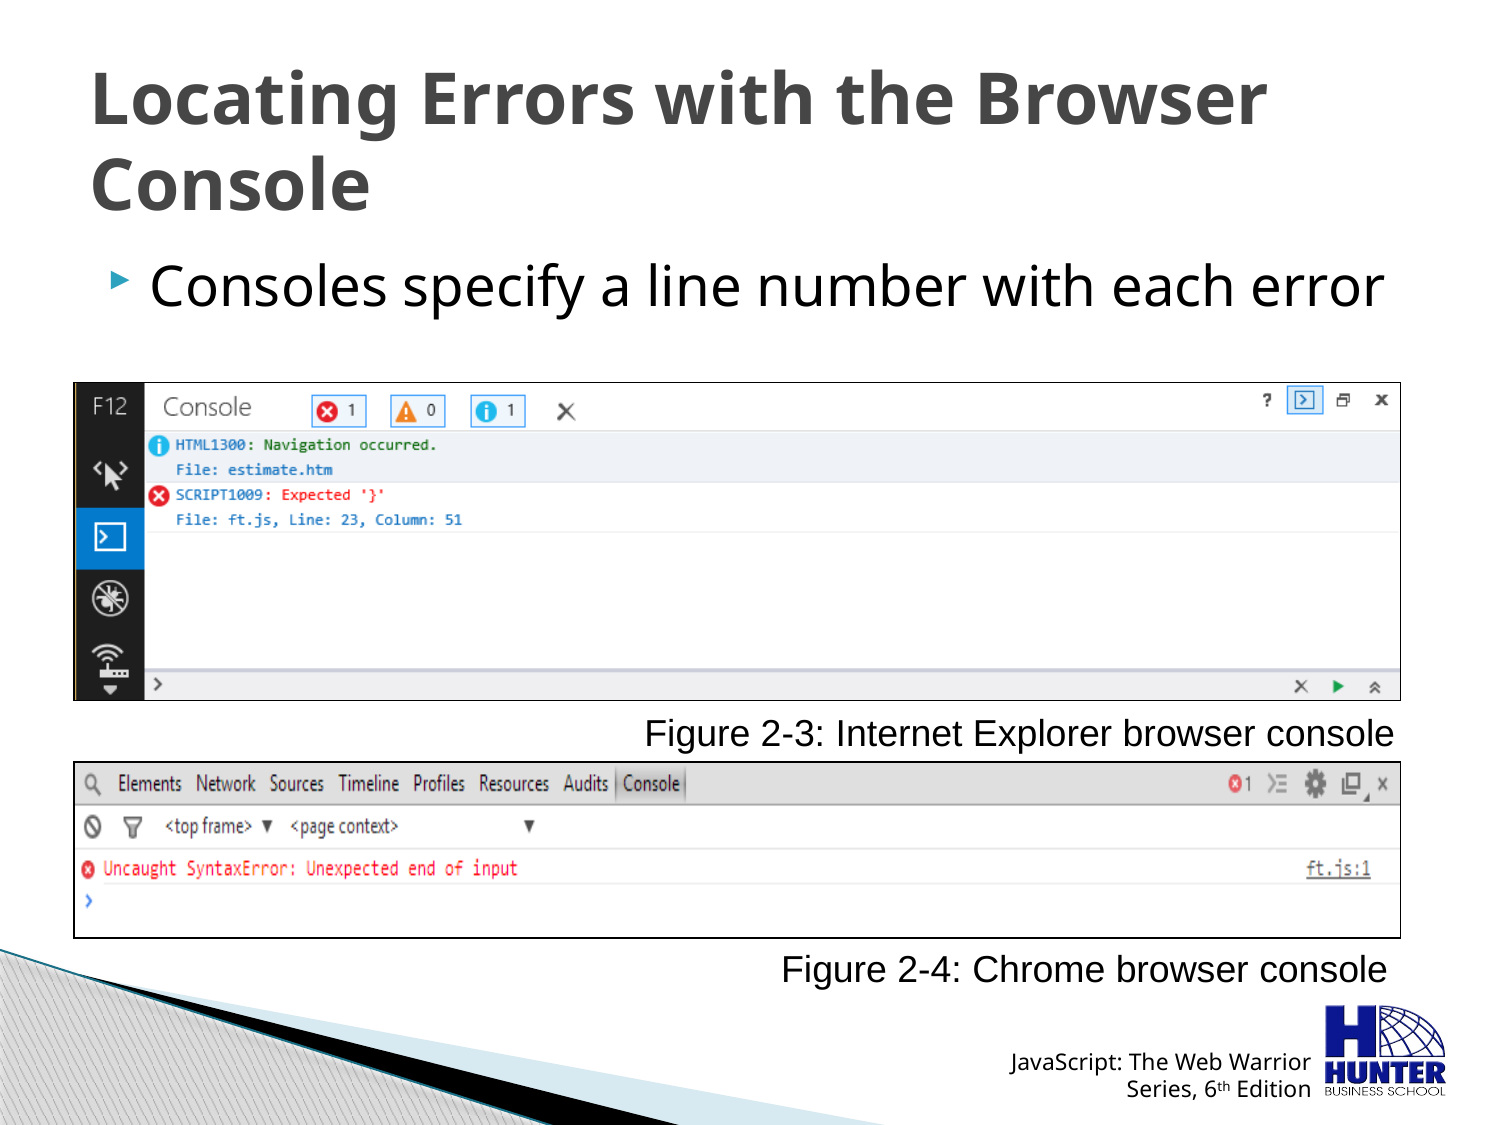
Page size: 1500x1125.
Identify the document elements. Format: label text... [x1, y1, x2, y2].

title Locating Errors with the Browser Console [75, 45, 1425, 233]
list Consoles specify a line number with each error [75, 243, 1425, 986]
picture [74, 762, 1401, 938]
text_box Figure 2-4: Chrome browser console [766, 944, 1404, 998]
picture [74, 382, 1401, 701]
text_box Figure 2-3: Internet Explorer browser console [629, 701, 1411, 762]
picture [1325, 1005, 1446, 1097]
